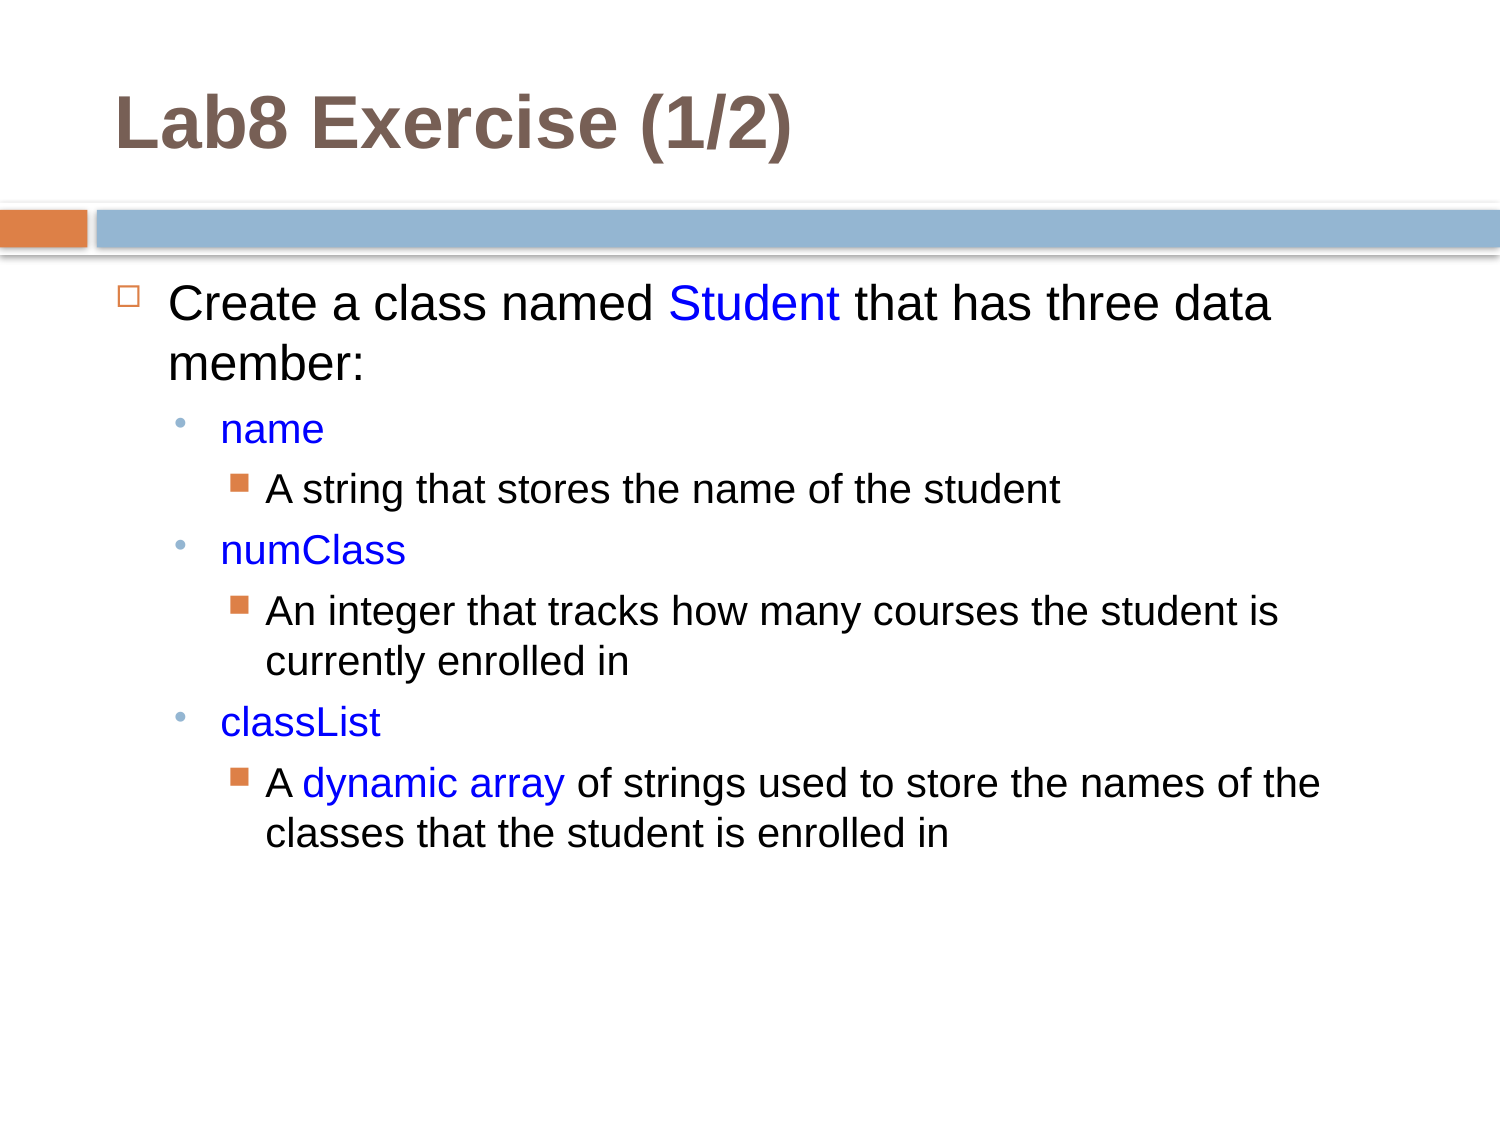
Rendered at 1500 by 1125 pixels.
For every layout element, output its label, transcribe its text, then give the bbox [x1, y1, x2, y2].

title Lab8 Exercise (1/2) [99, 37, 1438, 200]
list Create a class named Student that has three data member: name A string that stores the name of the student numClass An integer that tracks how many courses the student is currently enrolled in classList A dynamic array of strings used to store the names of the classes that the student is enrolled in [100, 262, 1438, 1005]
